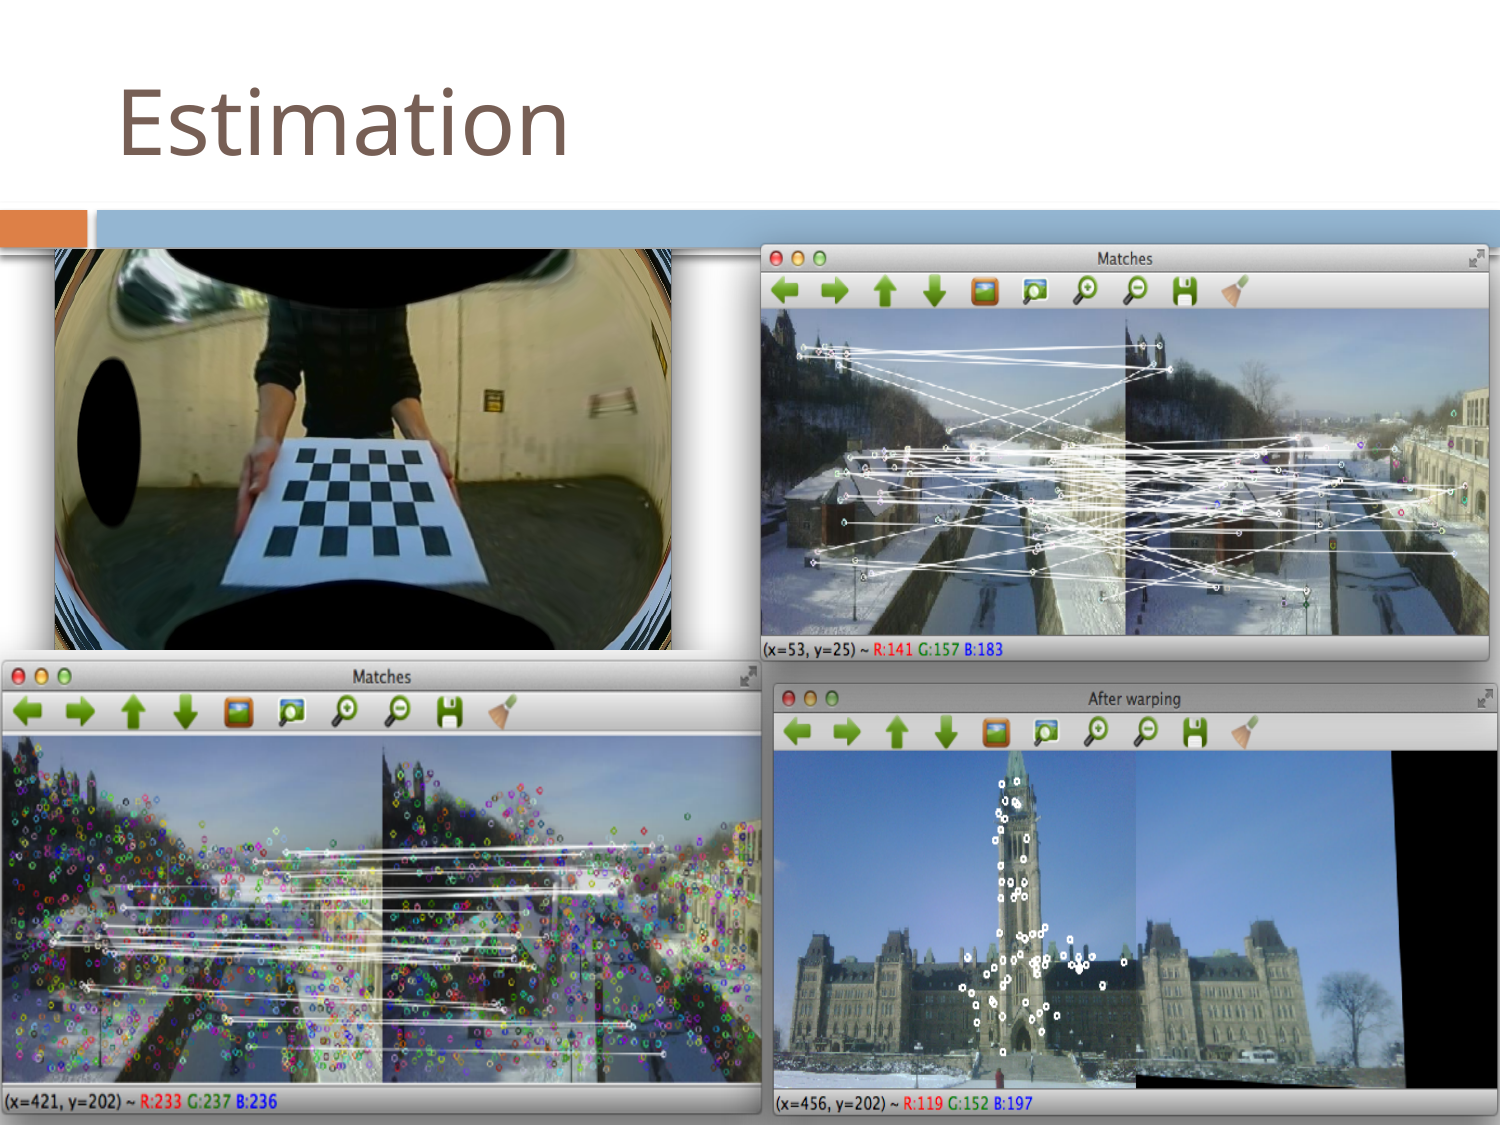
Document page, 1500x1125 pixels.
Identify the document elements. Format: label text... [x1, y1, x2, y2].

picture [0, 199, 1500, 1125]
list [0, 249, 693, 611]
title Estimation [100, 37, 1438, 200]
